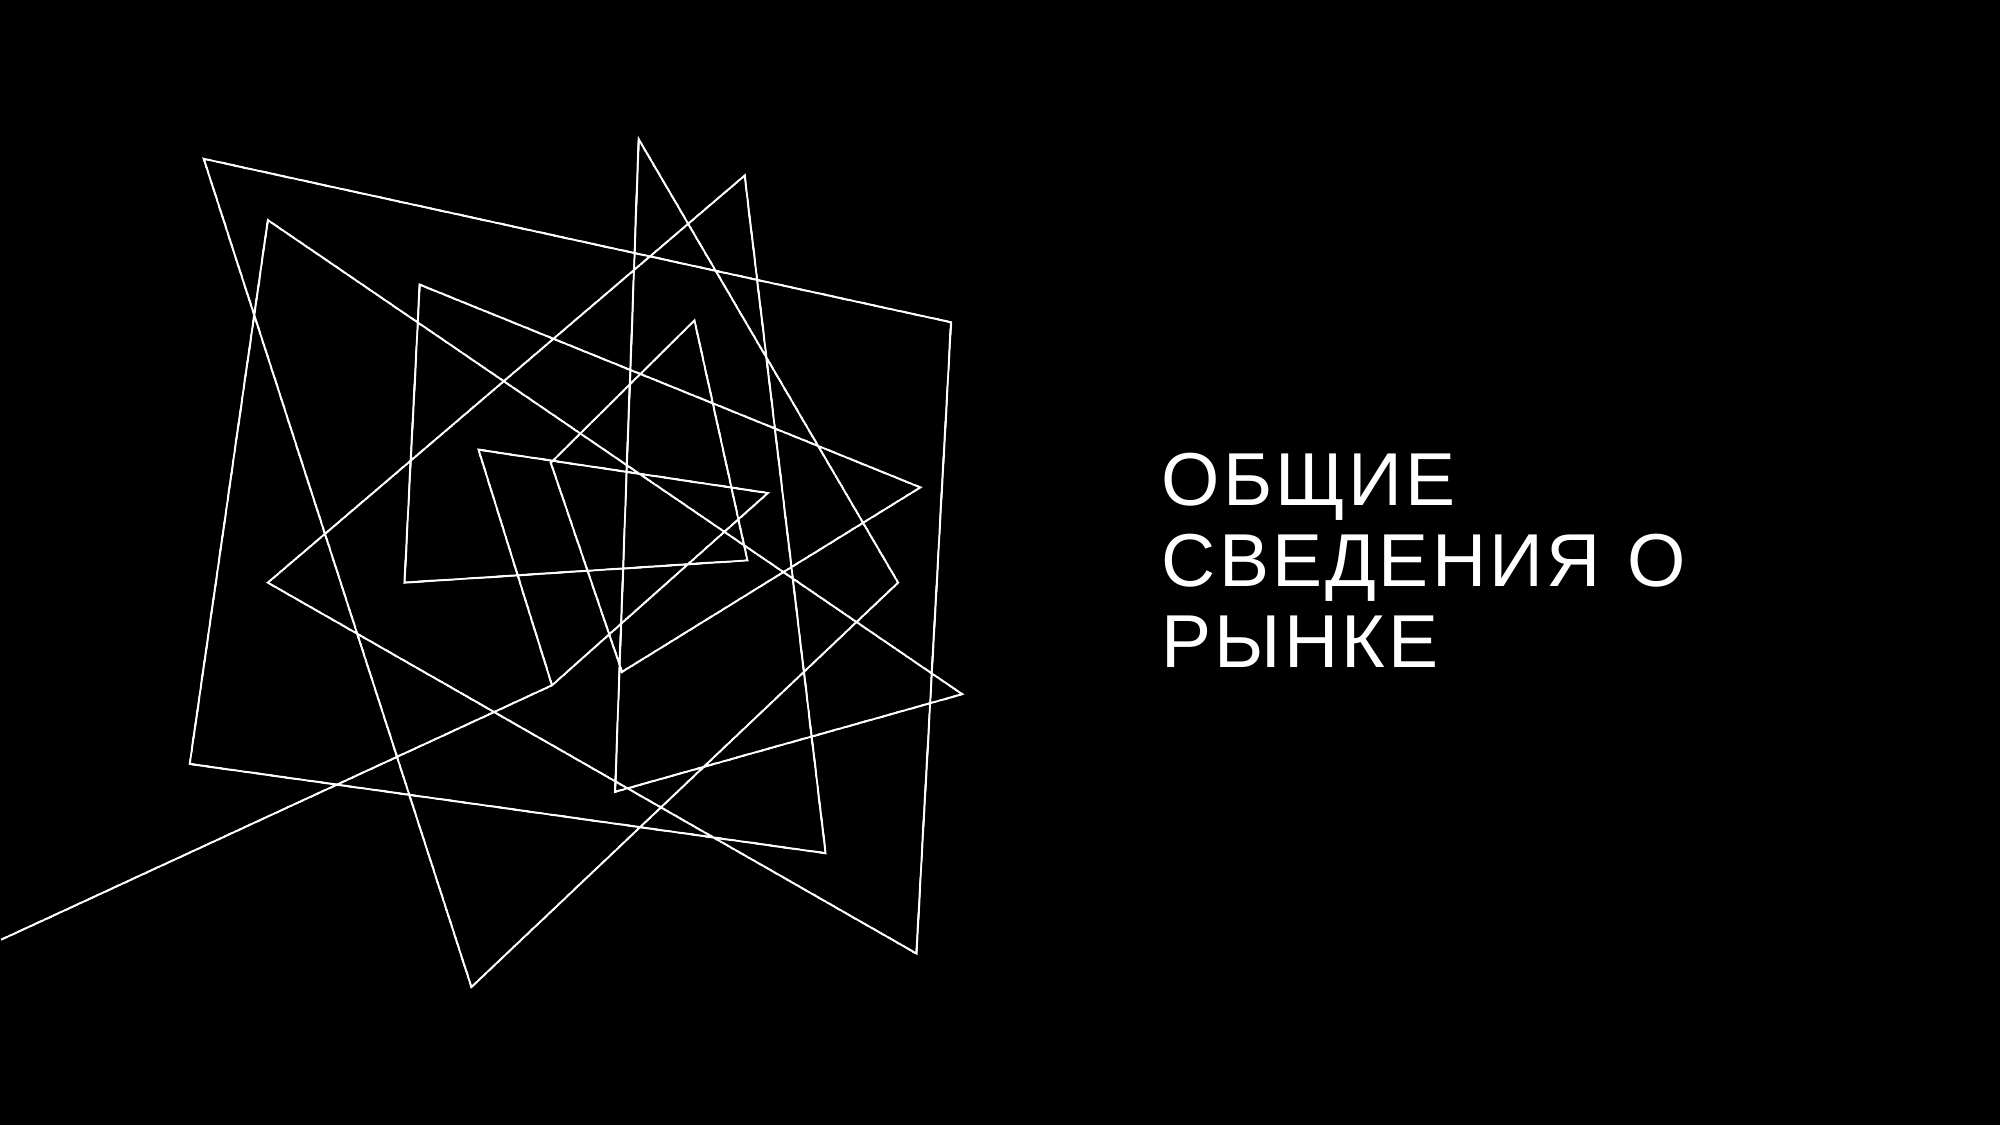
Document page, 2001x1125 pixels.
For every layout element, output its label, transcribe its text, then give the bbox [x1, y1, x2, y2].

title ОБЩИЕ СВЕДЕНИЯ О Рынке [1146, 421, 1833, 704]
picture [0, 135, 965, 989]
